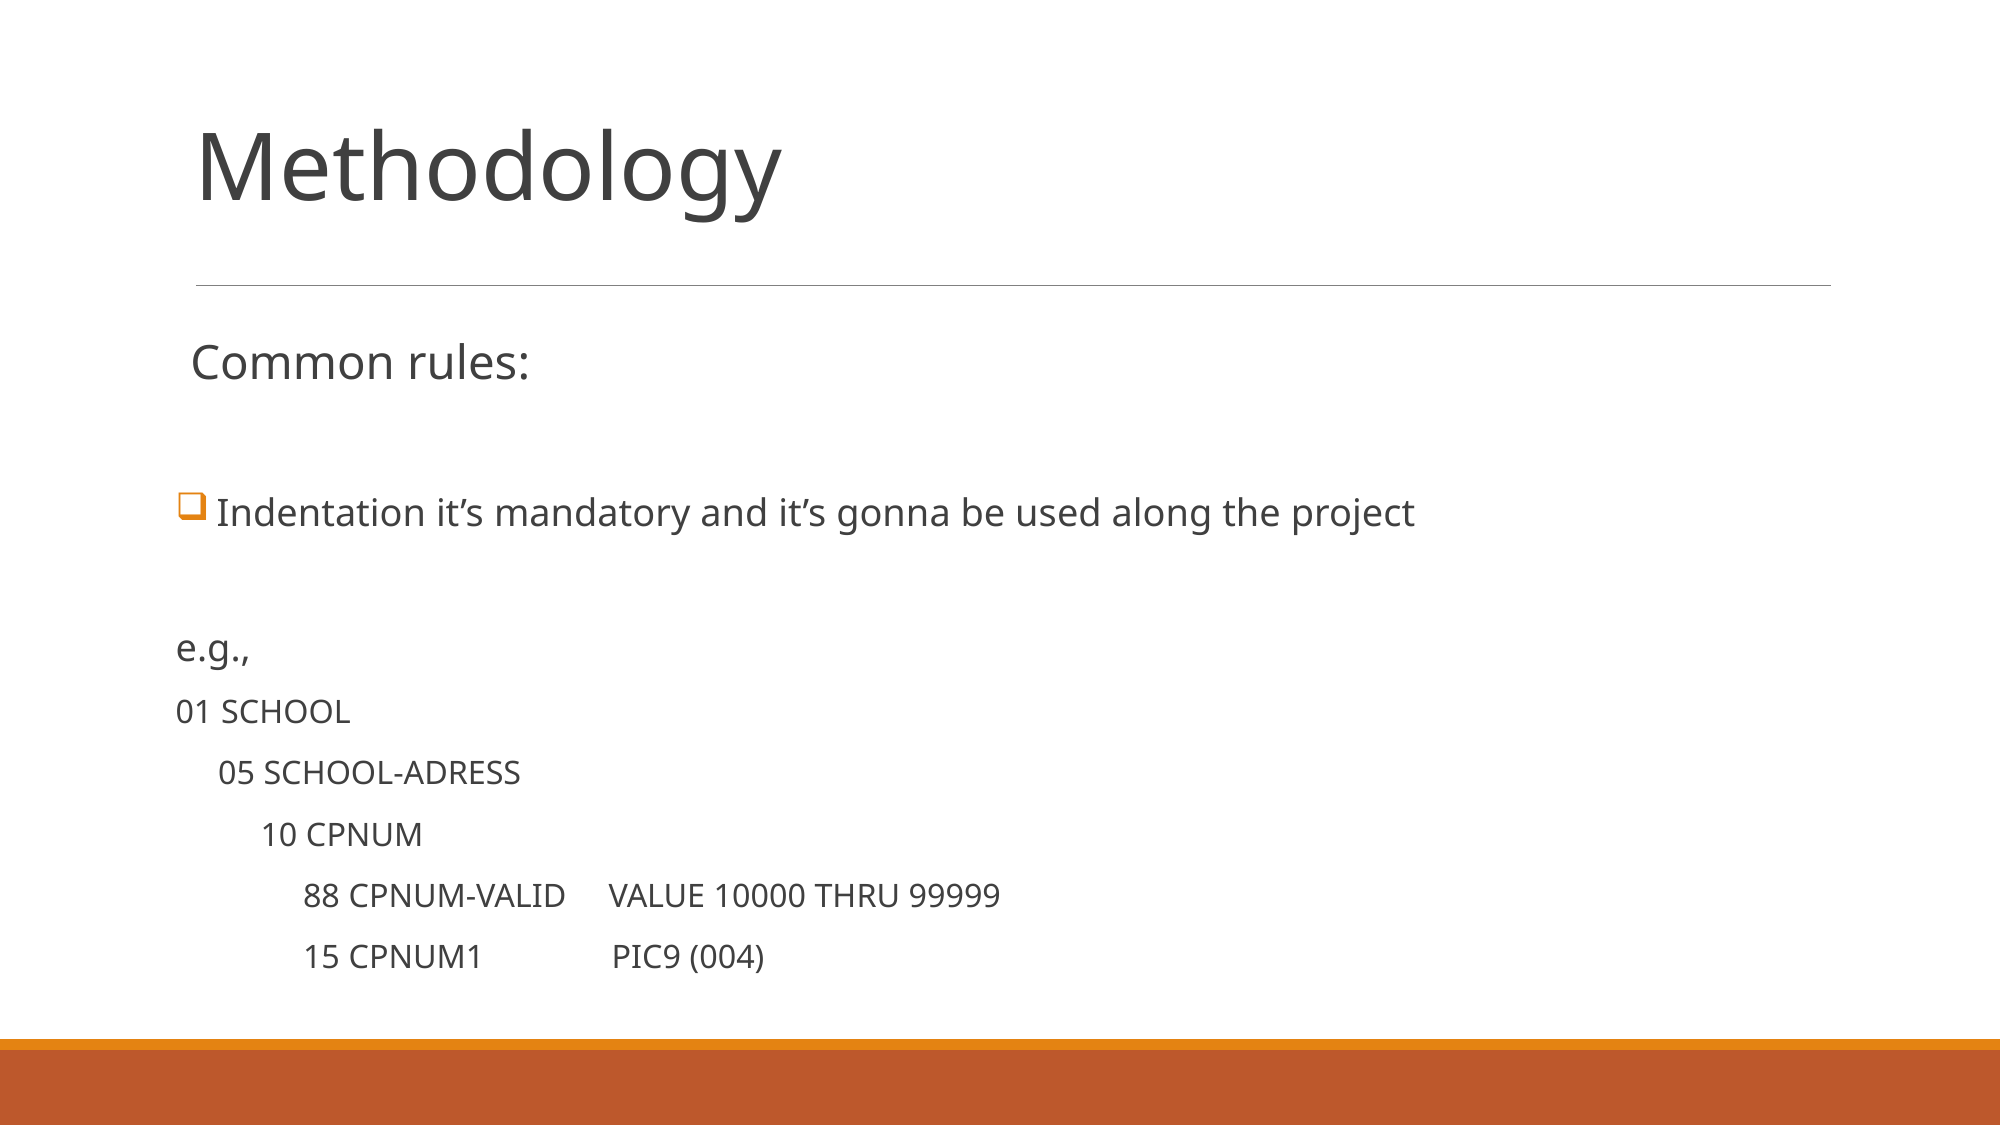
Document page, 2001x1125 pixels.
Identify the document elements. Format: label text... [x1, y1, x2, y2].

list Common rules: Indentation it’s mandatory and it’s gonna be used along the project e.g., 01 SCHOOL 05 SCHOOL-ADRESS 10 CPNUM 88 CPNUM-VALID VALUE 10000 THRU 99999 15 CPNUM1 PIC9 (004) [175, 331, 1826, 1055]
text_box Methodology [179, 99, 867, 227]
